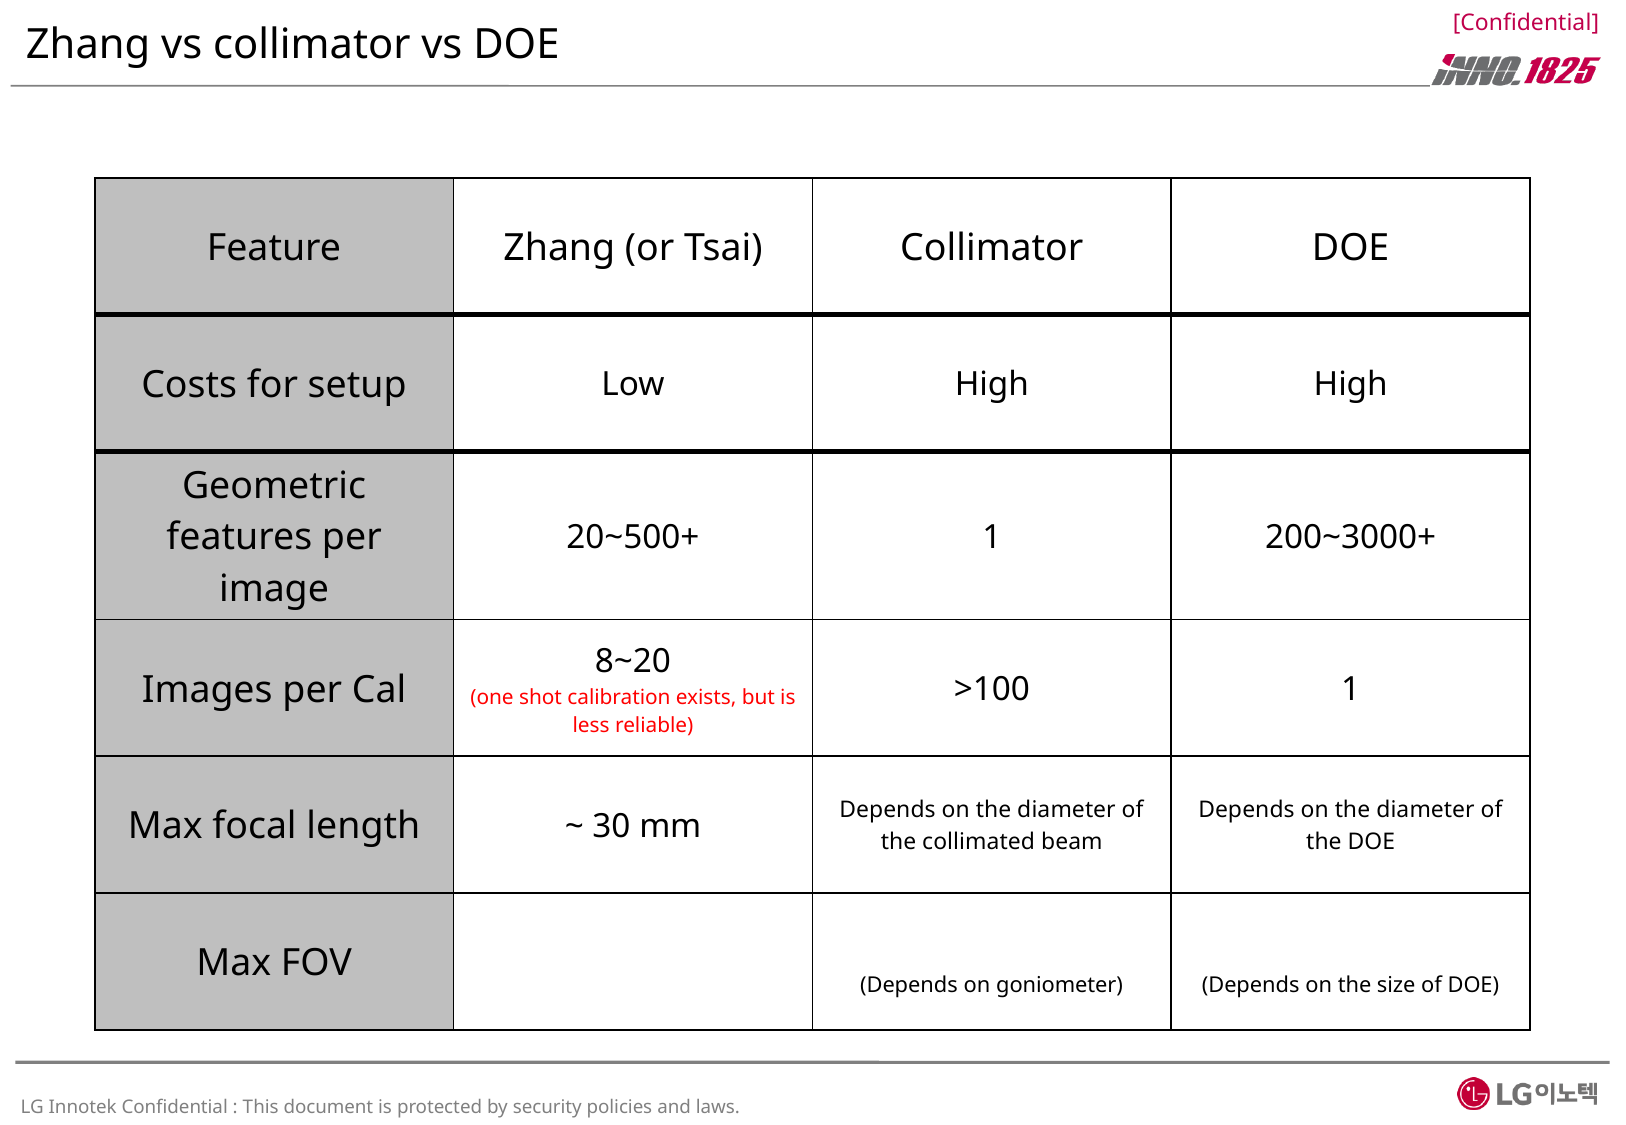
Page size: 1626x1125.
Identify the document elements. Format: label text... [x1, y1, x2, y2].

picture [1457, 1077, 1597, 1110]
title Zhang vs collimator vs DOE [10, 10, 667, 81]
picture [1430, 53, 1603, 88]
